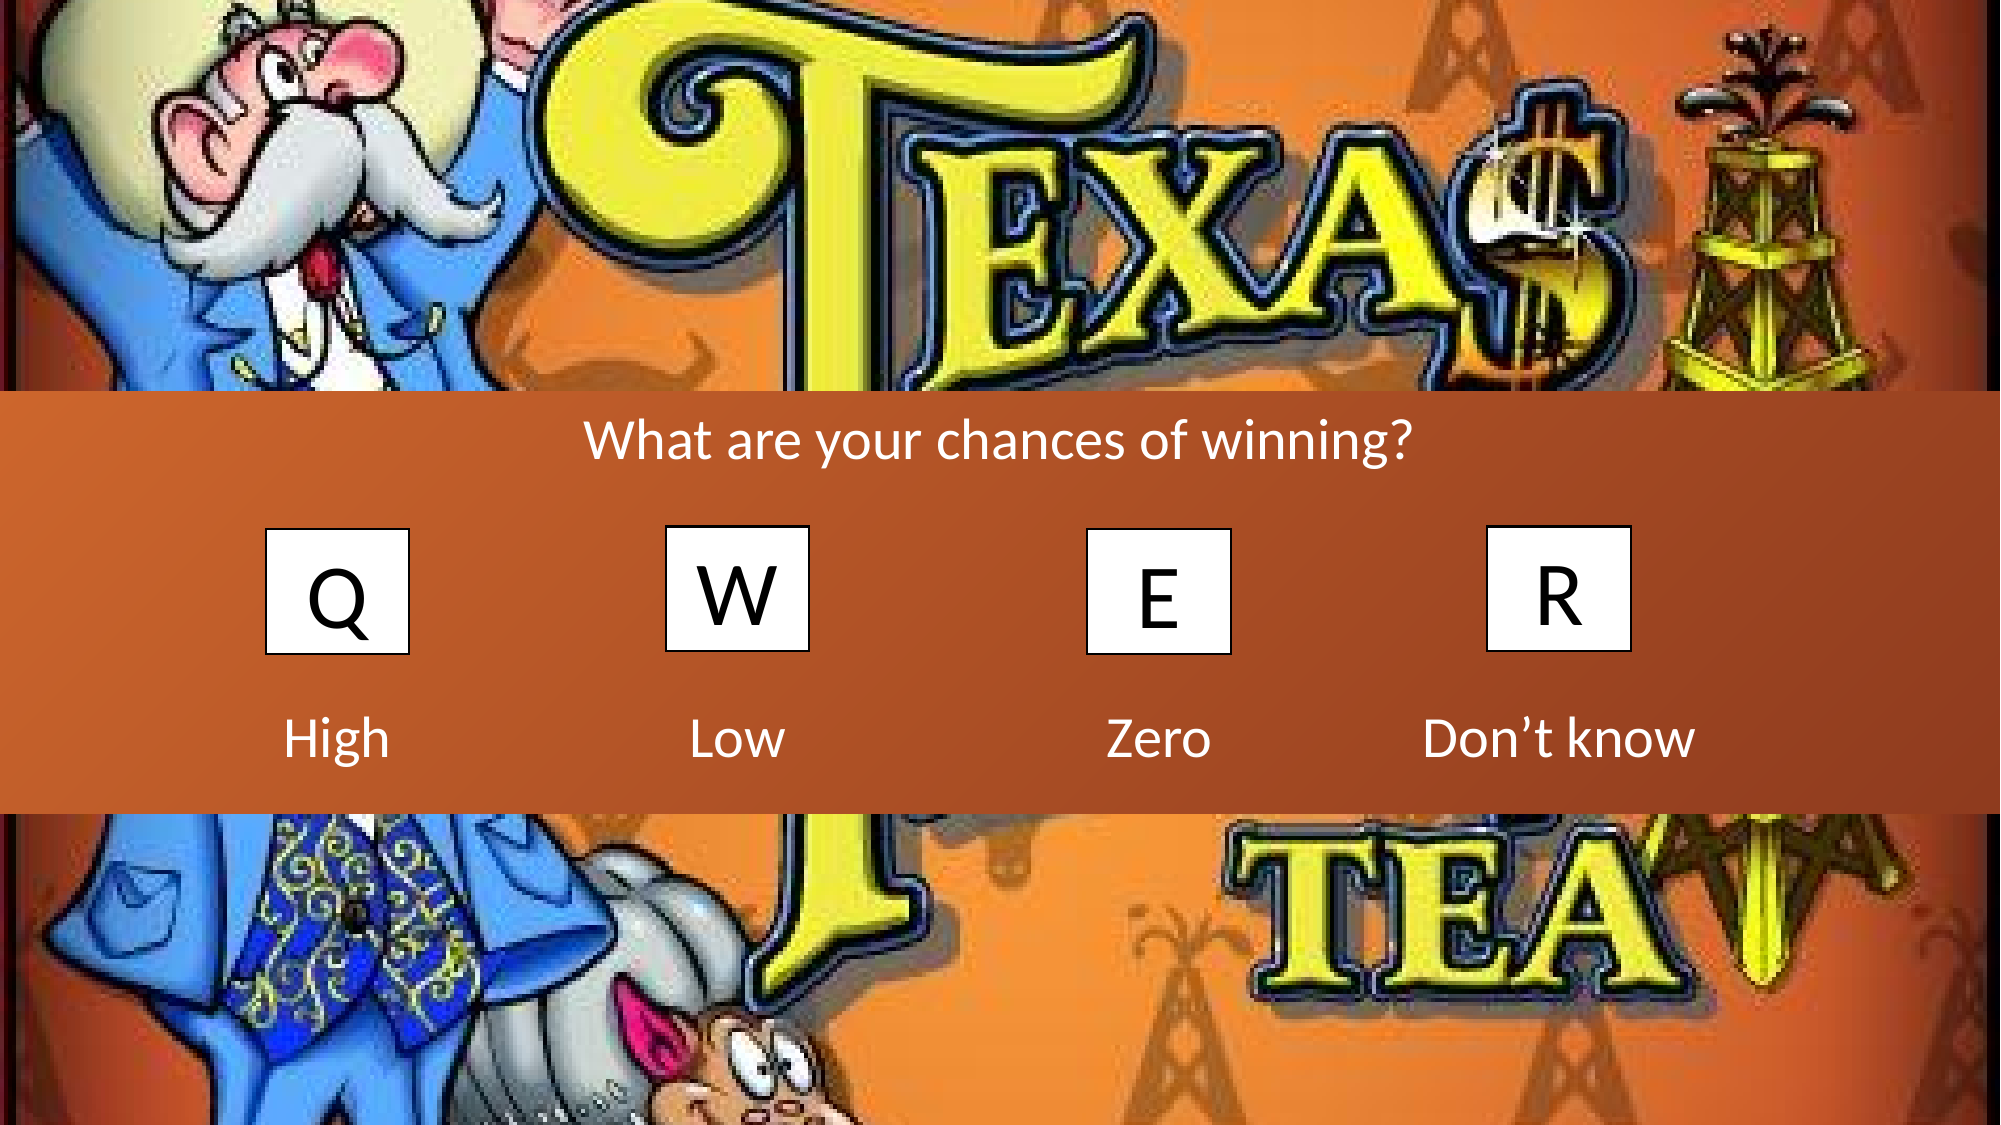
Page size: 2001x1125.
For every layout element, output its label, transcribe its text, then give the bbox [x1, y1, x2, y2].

text_box High [159, 691, 516, 777]
text_box What are your chances of winning? [474, 394, 1525, 479]
picture [0, 814, 2000, 1125]
text_box Low [559, 691, 916, 777]
text_box Q [265, 528, 410, 655]
text_box R [1486, 525, 1632, 652]
text_box Don’t know [1381, 691, 1738, 777]
text_box E [1086, 528, 1232, 655]
text_box Zero [981, 691, 1338, 777]
text_box W [665, 525, 810, 652]
picture [0, 0, 2000, 391]
